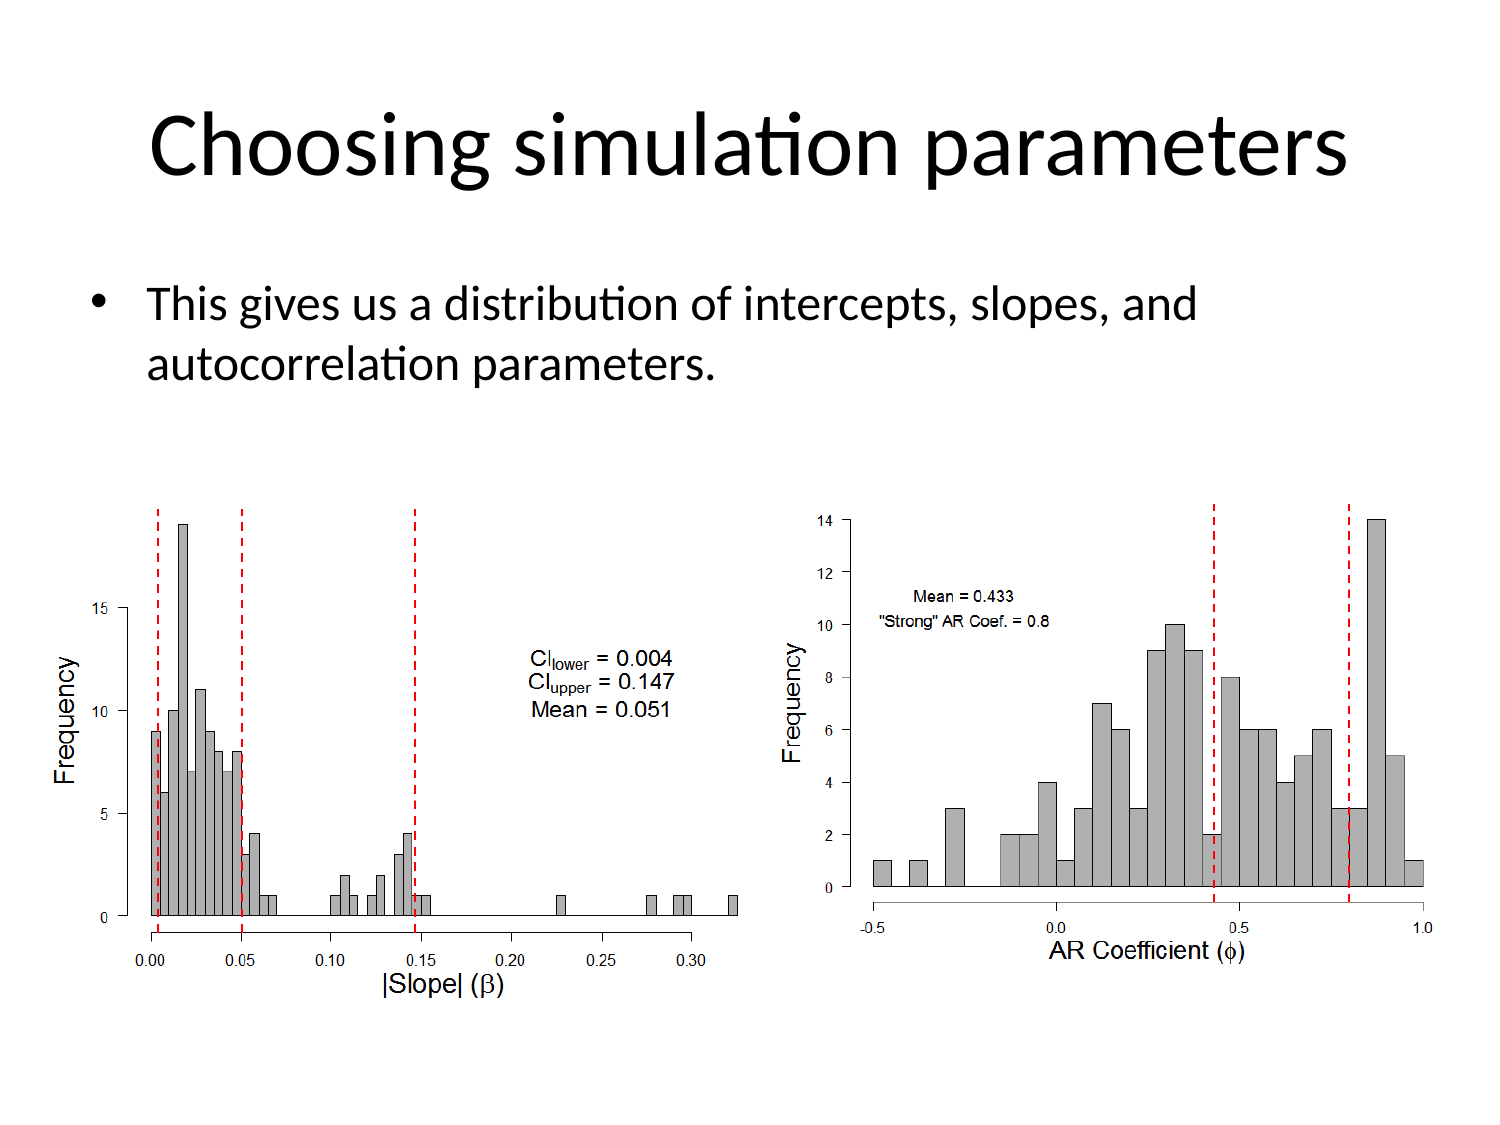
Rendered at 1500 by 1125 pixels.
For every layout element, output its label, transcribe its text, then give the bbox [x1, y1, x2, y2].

picture [50, 433, 1481, 1026]
title Choosing simulation parameters [75, 45, 1425, 233]
list This gives us a distribution of intercepts, slopes, and autocorrelation parameters. [75, 262, 1355, 432]
